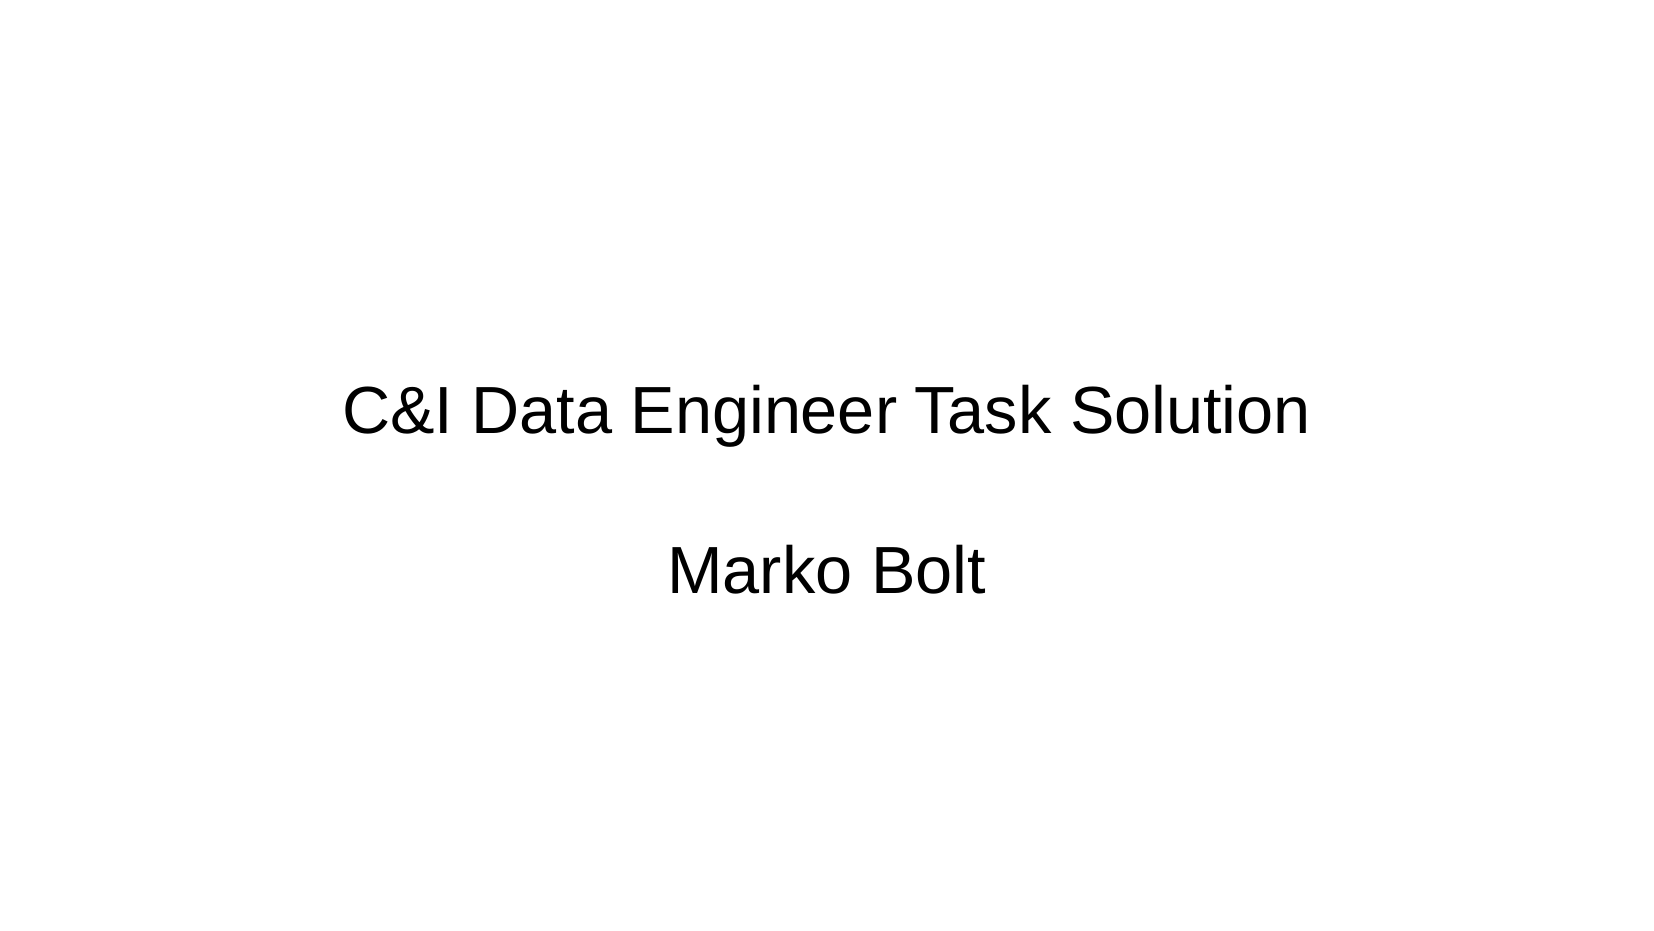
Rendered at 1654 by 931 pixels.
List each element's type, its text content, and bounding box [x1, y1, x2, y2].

subtitle C&I Data Engineer Task Solution Marko Bolt [82, 217, 1571, 757]
